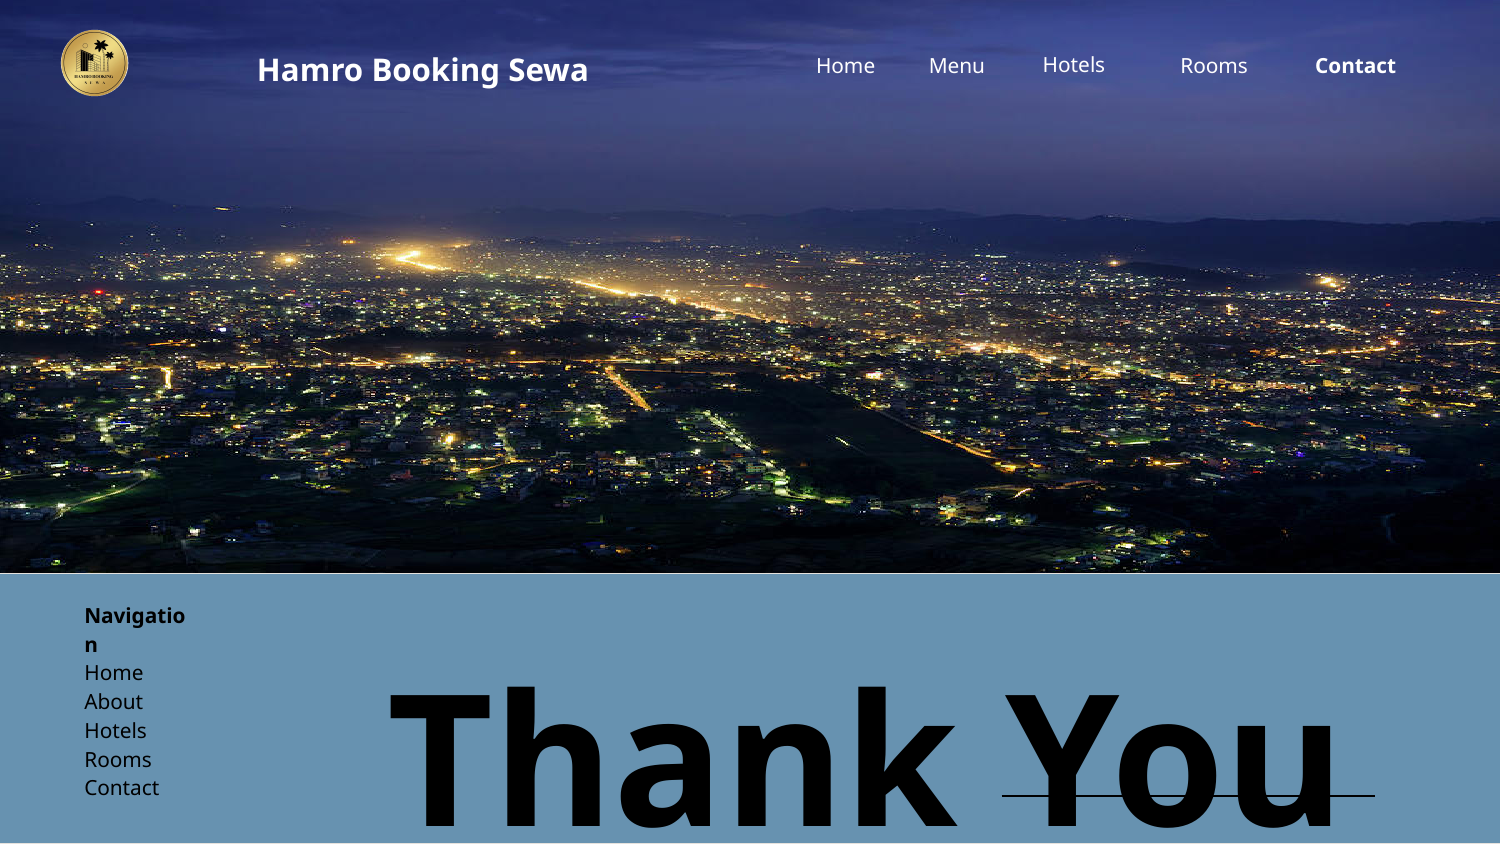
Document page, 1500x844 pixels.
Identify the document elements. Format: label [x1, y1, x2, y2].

picture [0, 0, 1500, 535]
text_box [0, 535, 1500, 843]
